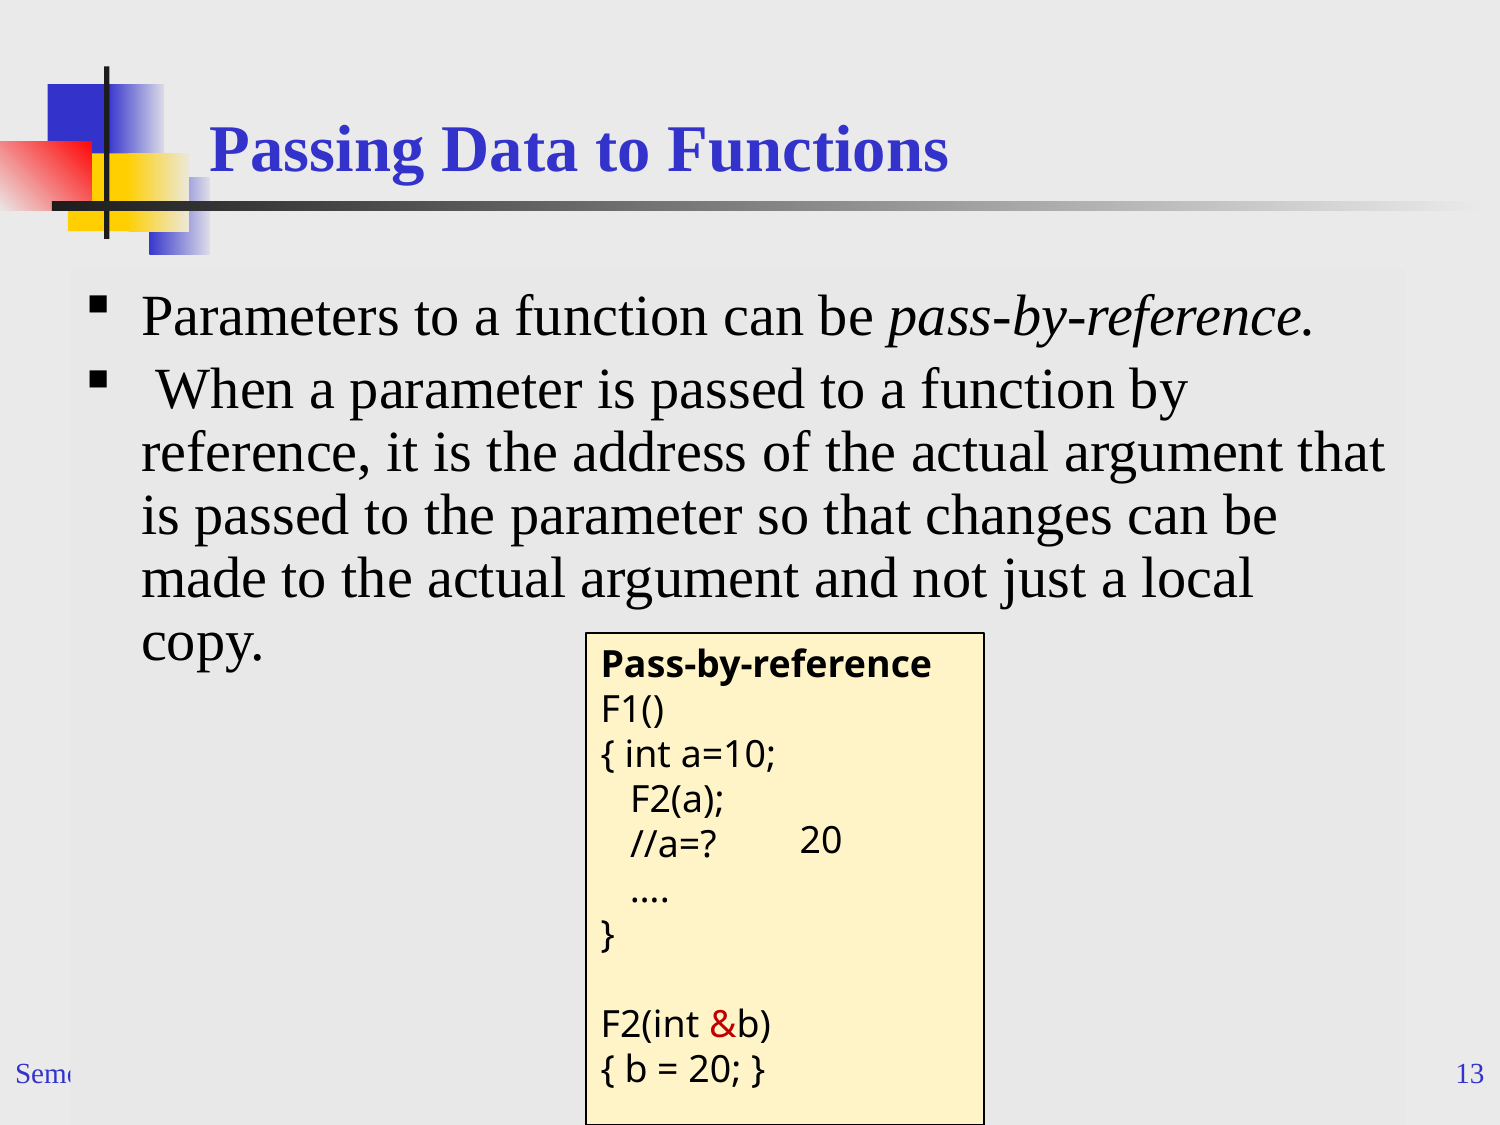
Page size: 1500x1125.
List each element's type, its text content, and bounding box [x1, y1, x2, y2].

title Passing Data to Functions [194, 30, 1454, 193]
slide_number 13 [1406, 1046, 1500, 1125]
text_box Parameters to a function can be pass-by-reference. When a parameter is passed to a function by reference, it is the address of the actual argument that is passed to the parameter so that changes can be made to the actual argument and not just a local copy. [70, 269, 1406, 1125]
text_box Pass-by-reference F1() { int a=10; F2(a); //a=? …. } F2(int &b) { b = 20; } [585, 632, 985, 1125]
slide_number Semester1, 2010 [0, 1046, 70, 1125]
text_box 20 [784, 808, 858, 869]
